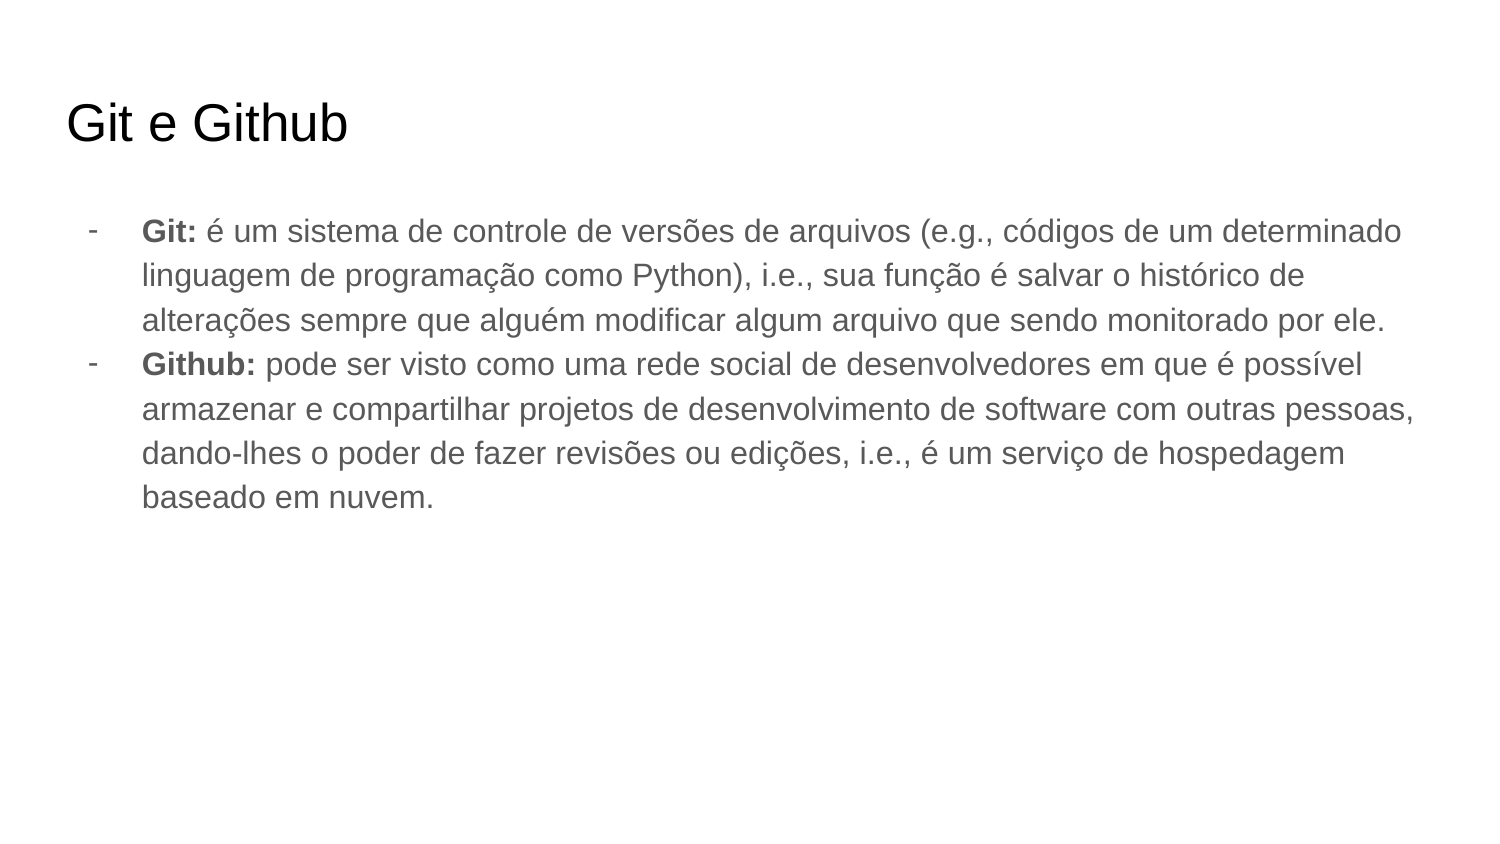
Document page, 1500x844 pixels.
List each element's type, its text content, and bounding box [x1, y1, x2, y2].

list Git: é um sistema de controle de versões de arquivos (e.g., códigos de um determinado linguagem de programação como Python), i.e., sua função é salvar o histórico de alterações sempre que alguém modificar algum arquivo que sendo monitorado por ele. Github: pode ser visto como uma rede social de desenvolvedores em que é possível armazenar e compartilhar projetos de desenvolvimento de software com outras pessoas, dando-lhes o poder de fazer revisões ou edições, i.e., é um serviço de hospedagem baseado em nuvem. [51, 189, 1449, 532]
title Git e Github [51, 72, 1449, 167]
